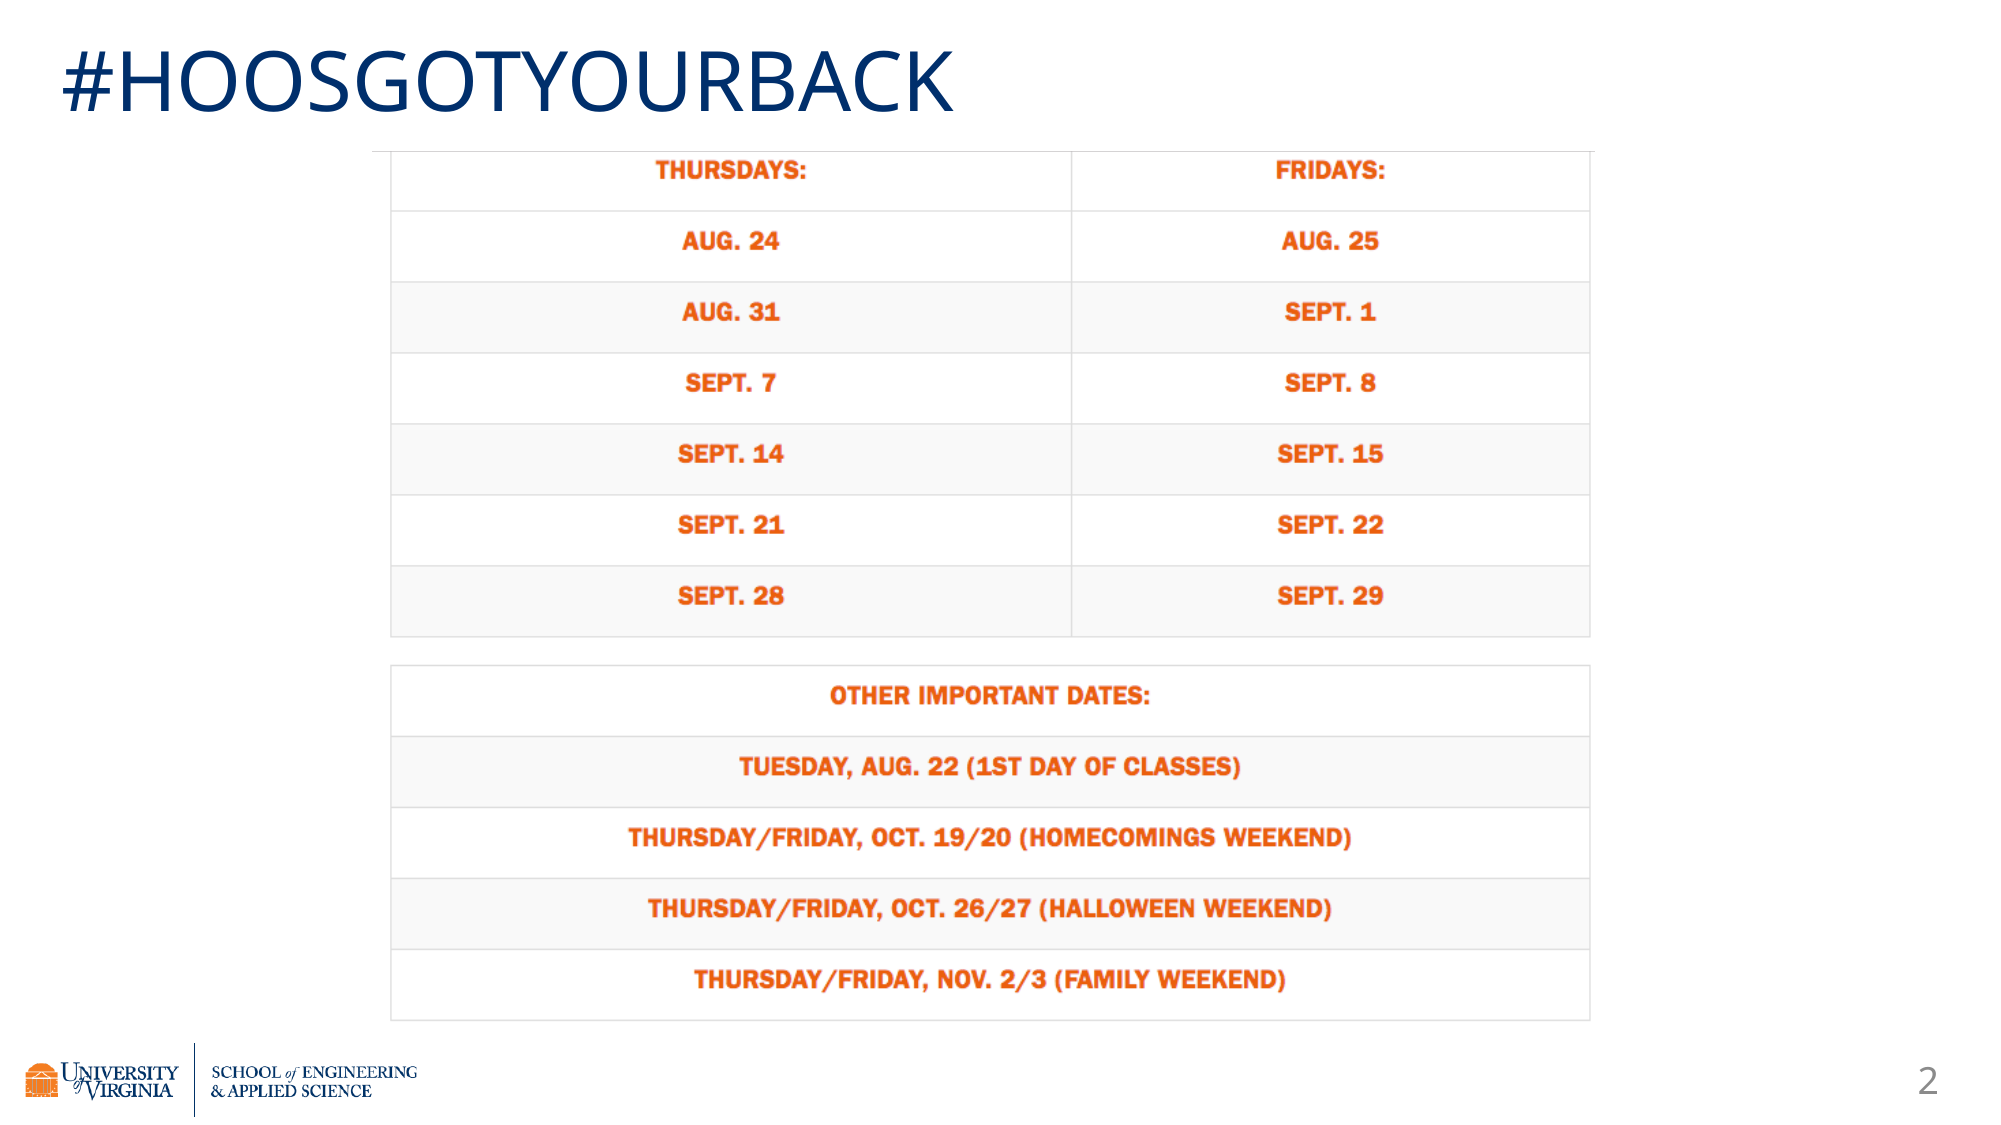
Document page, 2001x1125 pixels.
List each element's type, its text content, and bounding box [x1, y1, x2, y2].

picture [372, 151, 1595, 1026]
slide_number 2 [1504, 1052, 1955, 1113]
title #HOOSGOTYOURBACK [46, 0, 1955, 170]
